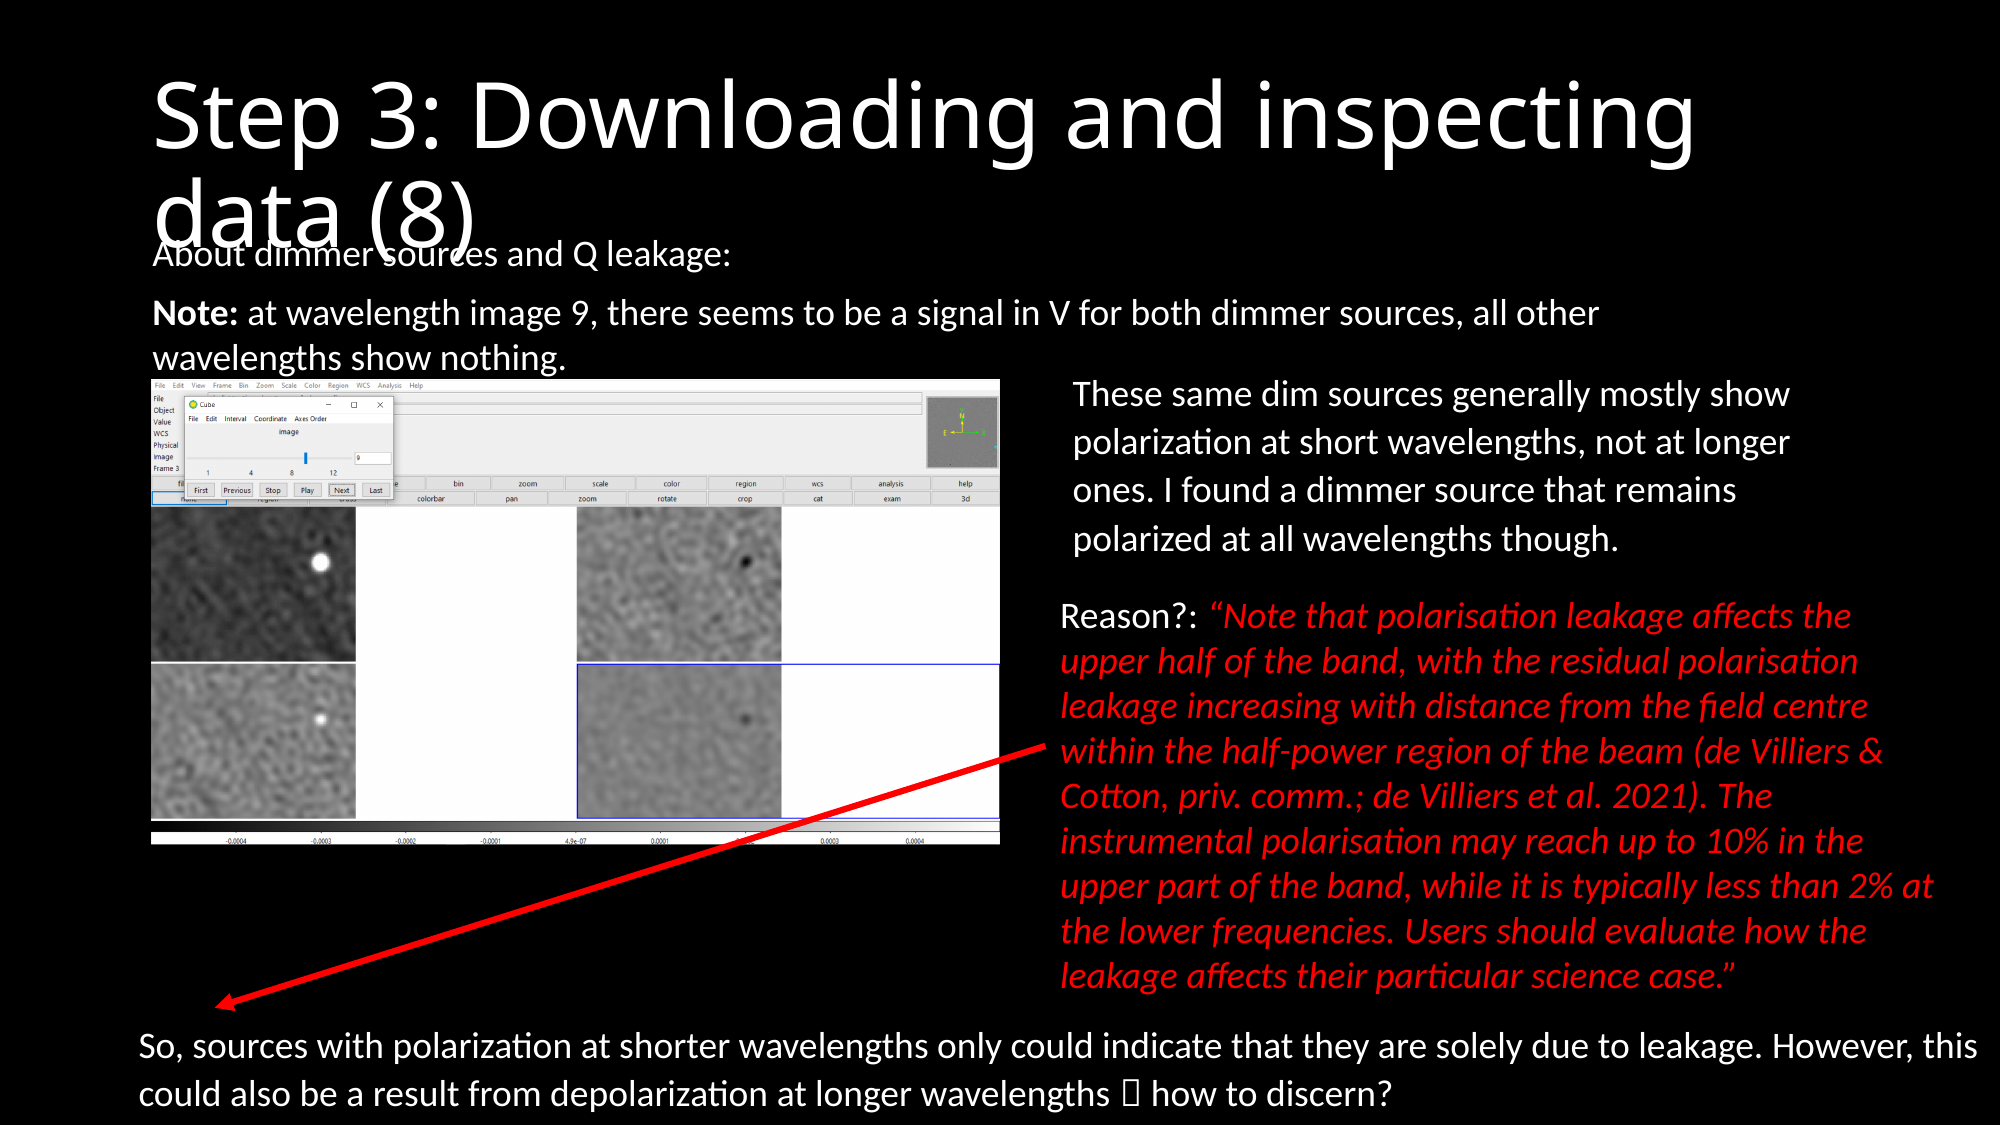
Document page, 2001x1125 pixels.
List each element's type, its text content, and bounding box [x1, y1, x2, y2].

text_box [214, 745, 1046, 1008]
text_box Reason?: “Note that polarisation leakage affects the upper half of the band, with the residual polarisation leakage increasing with distance from the field centre within the half-power region of the beam (de Villiers & Cotton, priv. comm.; de Villiers et al. 2021). The instrumental polarisation may reach up to 10% in the upper part of the band, while it is typically less than 2% at the lower frequencies. Users should evaluate how the leakage affects their particular science case.” [1045, 583, 1957, 1004]
picture [151, 379, 1000, 845]
text_box These same dim sources generally mostly show polarization at short wavelengths, not at longer ones. I found a dimmer source that remains polarized at all wavelengths though. [1057, 358, 1874, 583]
text_box About dimmer sources and Q leakage: [137, 218, 1789, 280]
text_box Note: at wavelength image 9, there seems to be a signal in V for both dimmer sources, all other wavelengths show nothing. [137, 280, 1789, 386]
title Step 3: Downloading and inspecting data (8) [137, 59, 1863, 278]
text_box So, sources with polarization at shorter wavelengths only could indicate that they are solely due to leakage. However, this could also be a result from depolarization at longer wavelengths  how to discern? [123, 1010, 2000, 1122]
